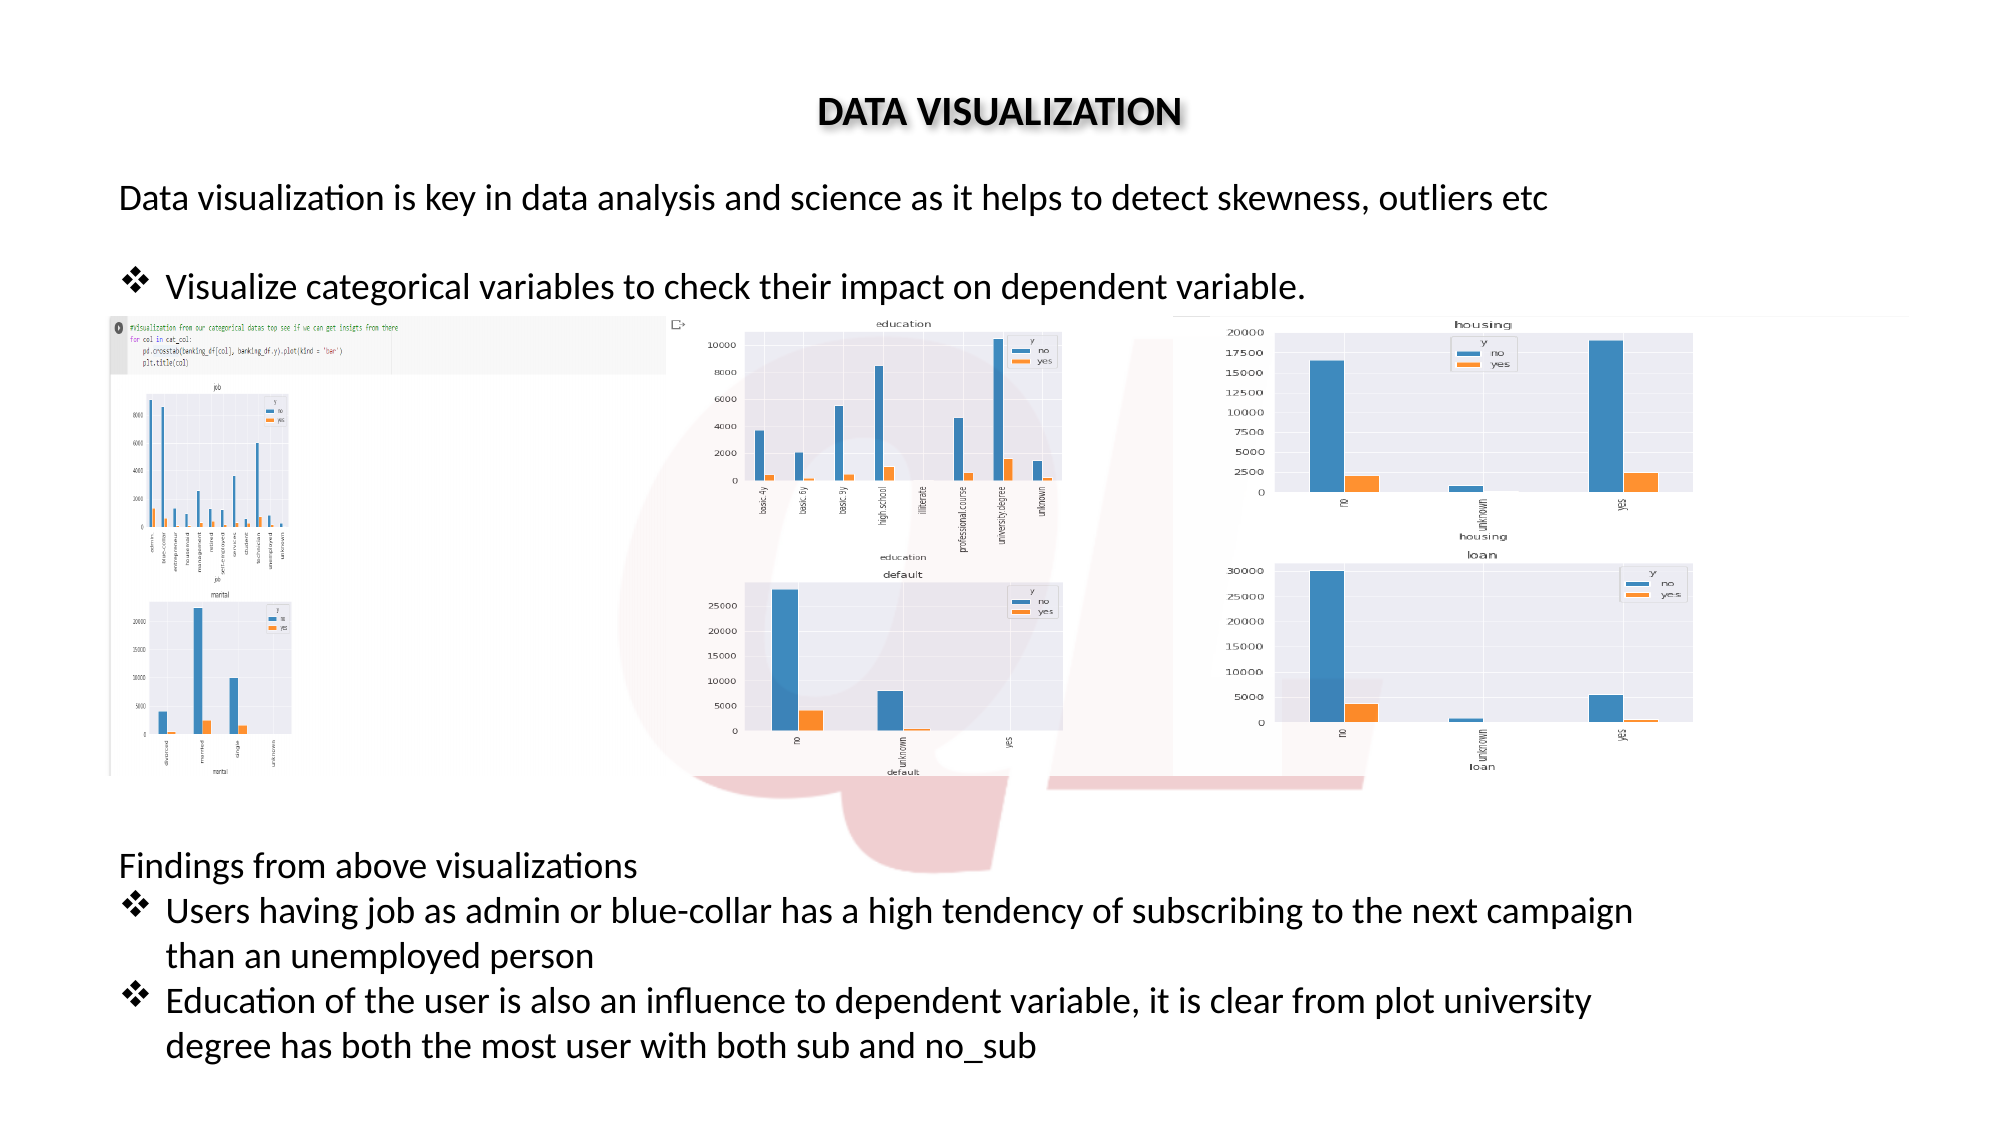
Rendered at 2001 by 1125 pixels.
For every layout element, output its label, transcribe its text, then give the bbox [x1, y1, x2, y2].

picture [103, 232, 1909, 892]
text_box Data visualization is key in data analysis and science as it helps to detect skewness, outliers etc Visualize categorical variables to check their impact on dependent variable. [103, 165, 1896, 315]
text_box DATA VISUALIZATION [406, 76, 1594, 141]
text_box Findings from above visualizations Users having job as admin or blue-collar has a high tendency of subscribing to the next campaign than an unemployed person Education of the user is also an influence to dependent variable, it is clear from plot university degree has both the most user with both sub and no_sub [103, 833, 1708, 1074]
